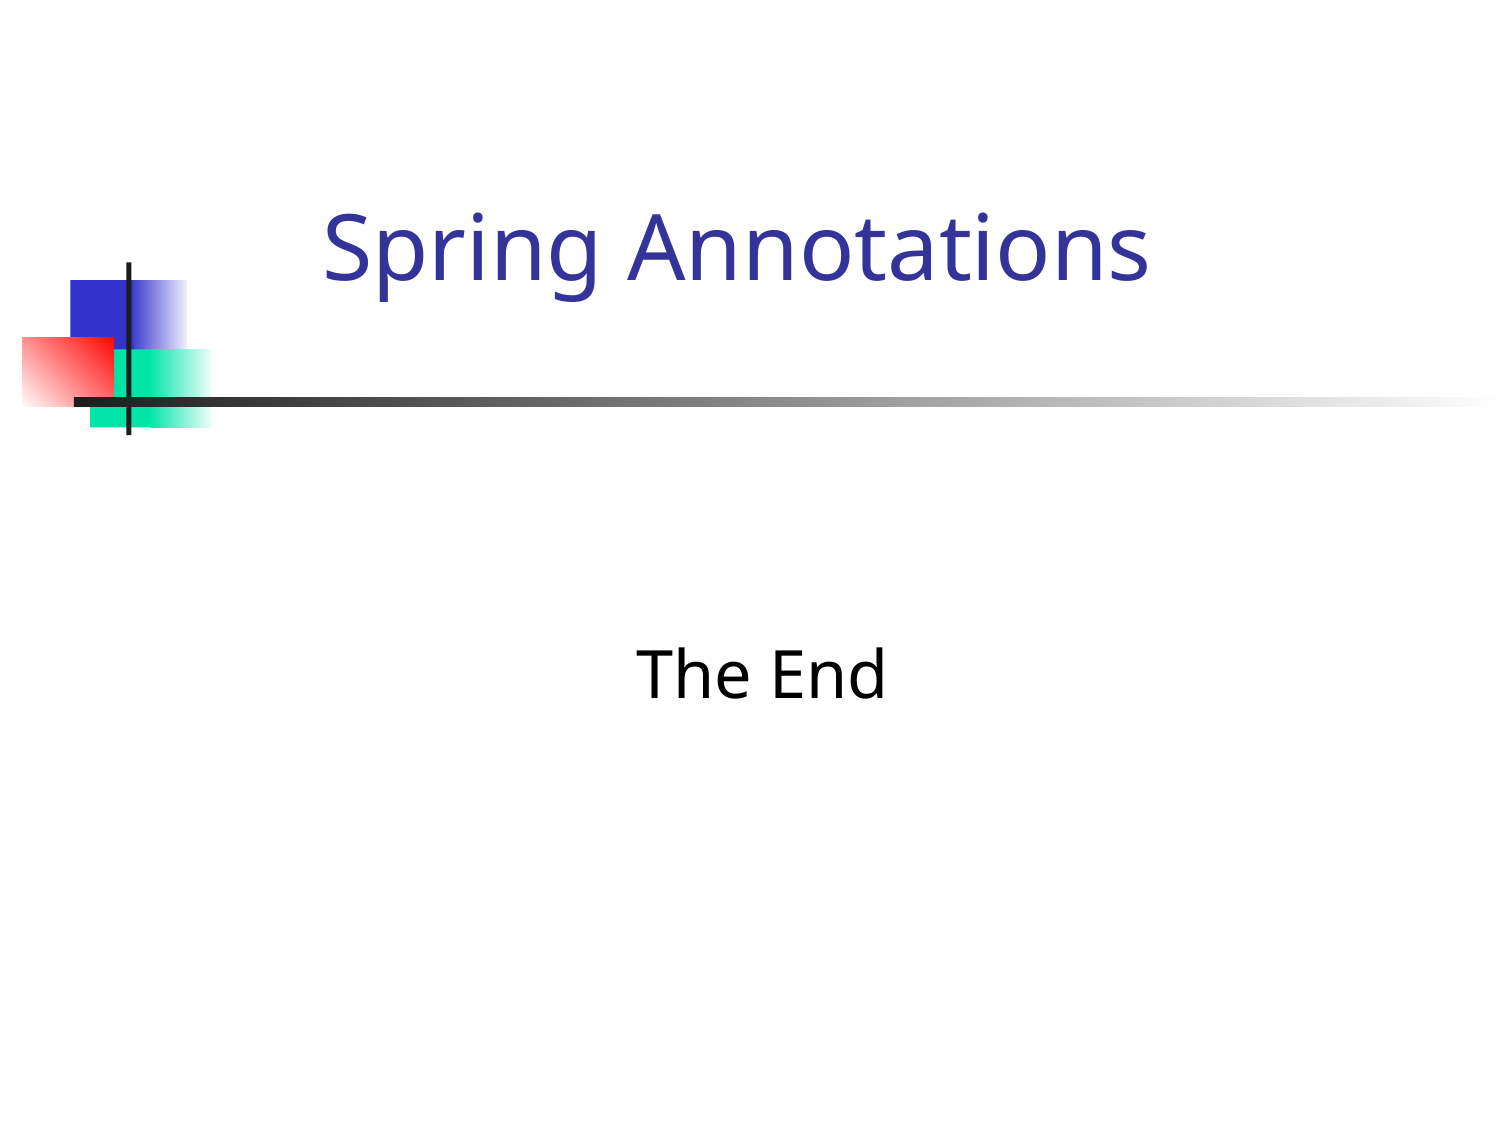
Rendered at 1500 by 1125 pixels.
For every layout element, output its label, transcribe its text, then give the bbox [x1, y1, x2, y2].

subtitle The End [237, 437, 1288, 726]
title Spring Annotations [74, 124, 1401, 363]
